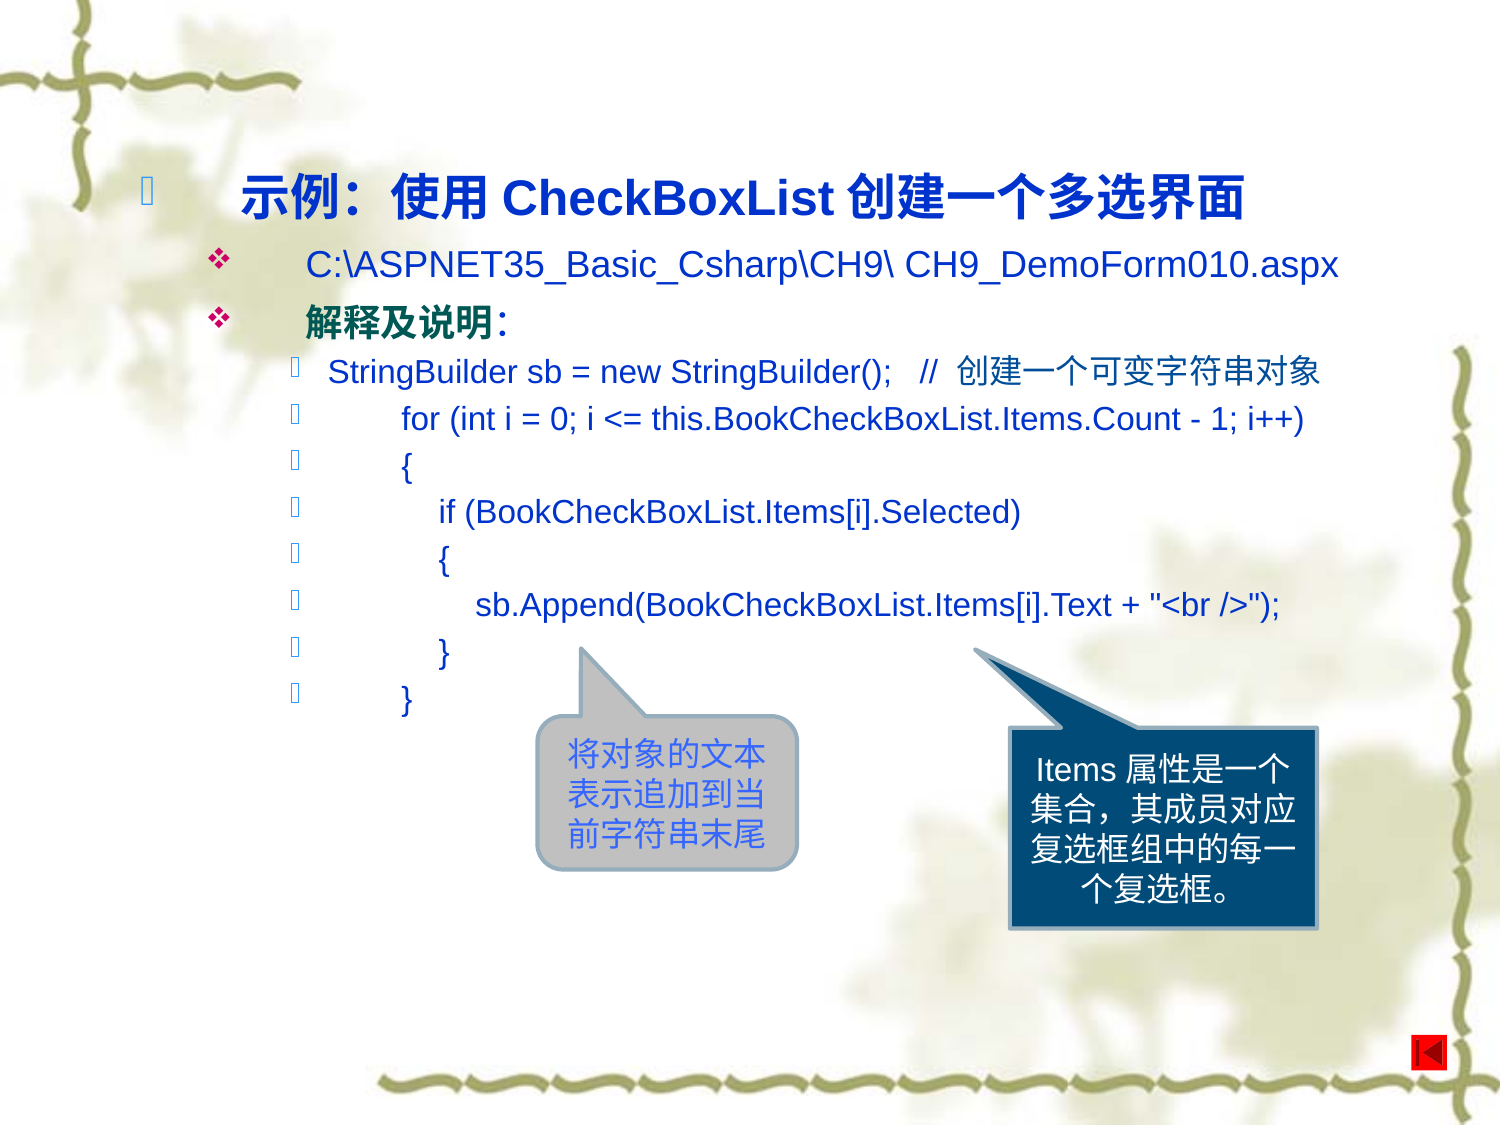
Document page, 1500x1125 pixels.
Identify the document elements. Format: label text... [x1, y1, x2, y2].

text_box [1409, 1033, 1449, 1072]
text_box 将对象的文本表示追加到当前字符串末尾 [535, 646, 800, 872]
text_box Items属性是一个集合，其成员对应复选框组中的每一个复选框。 [973, 647, 1320, 931]
picture [0, 0, 1500, 1125]
list 示例：使用CheckBoxList创建一个多选界面 C:\ASPNET35_Basic_Csharp\CH9\ CH9_DemoForm010.aspx 解释及说明： StringBuilder sb = new StringBuilder(); // 创建一个可变字符串对象 for (int i = 0; i <= this.BookCheckBoxList.Items.Count - 1; i++) { if (BookCheckBoxList.Items[i].Selected) { sb.Append(BookCheckBoxList.Items[i].Text + "<br />"); } } [49, 148, 1452, 1024]
